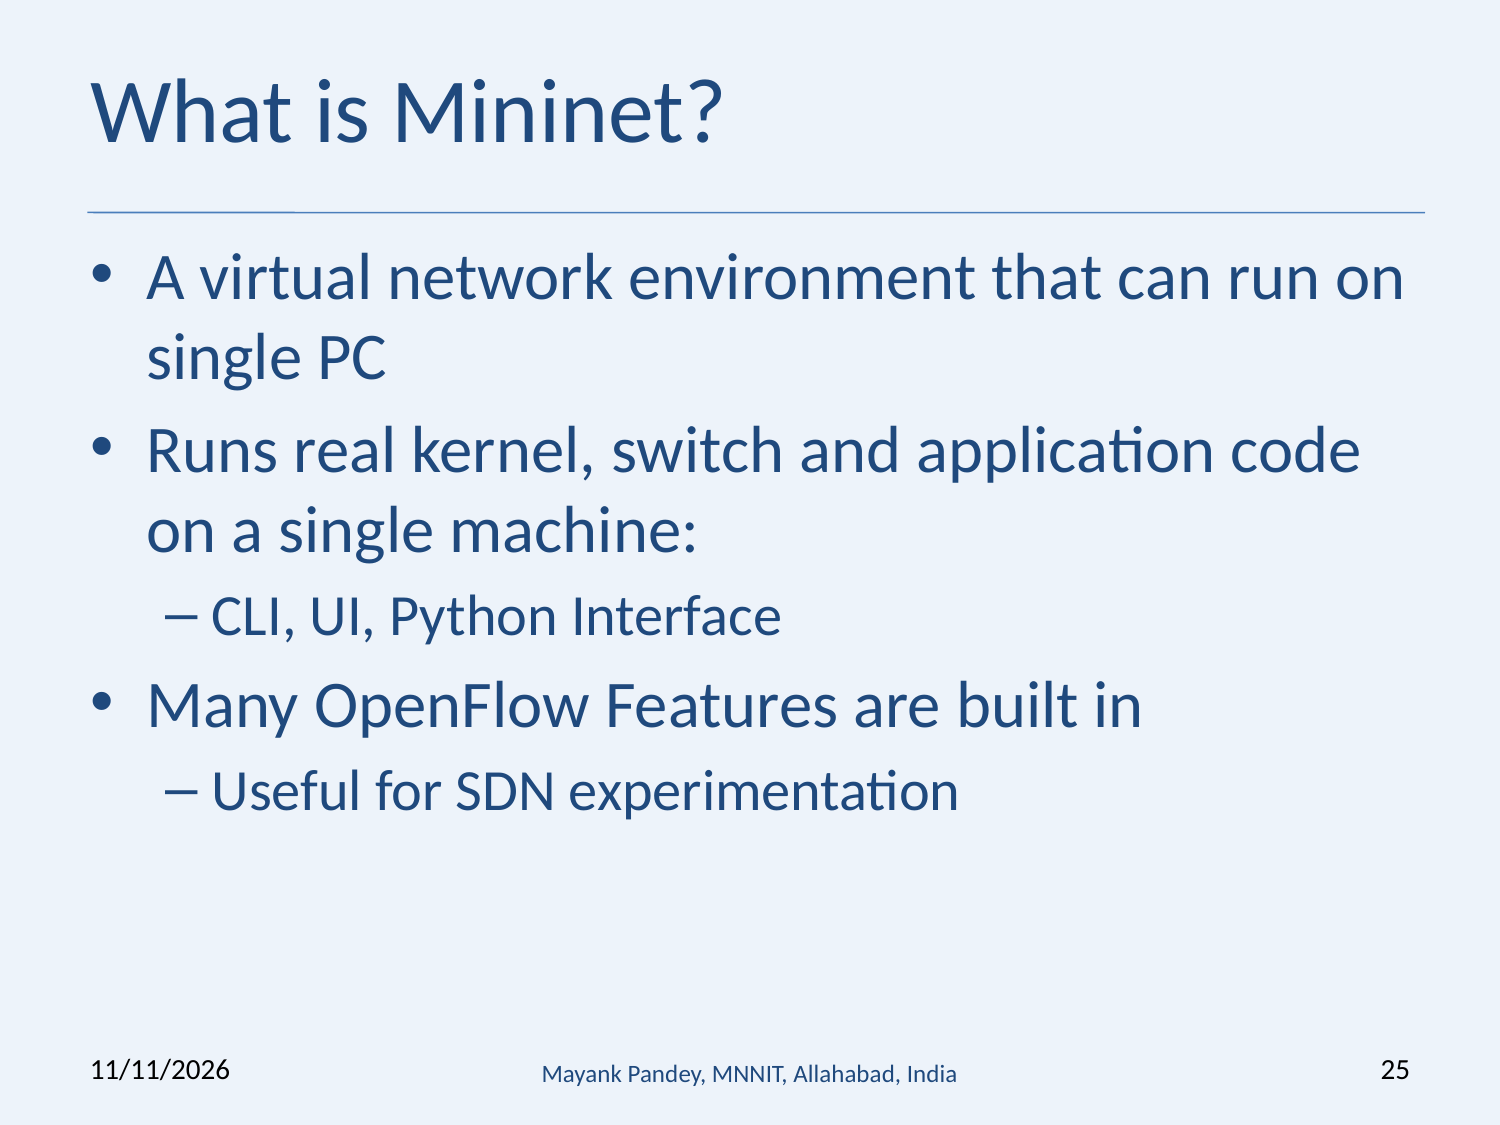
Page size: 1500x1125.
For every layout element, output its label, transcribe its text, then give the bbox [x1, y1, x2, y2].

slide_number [75, 1042, 425, 1103]
title What is Mininet? [74, 12, 1426, 201]
footer Mayank Pandey, MNNIT, Allahabad, India [512, 1042, 988, 1103]
list A virtual network environment that can run on single PC Runs real kernel, switch and application code on a single machine: CLI, UI, Python Interface Many OpenFlow Features are built in Useful for SDN experimentation [74, 224, 1426, 1006]
slide_number 25 [1312, 1042, 1425, 1103]
